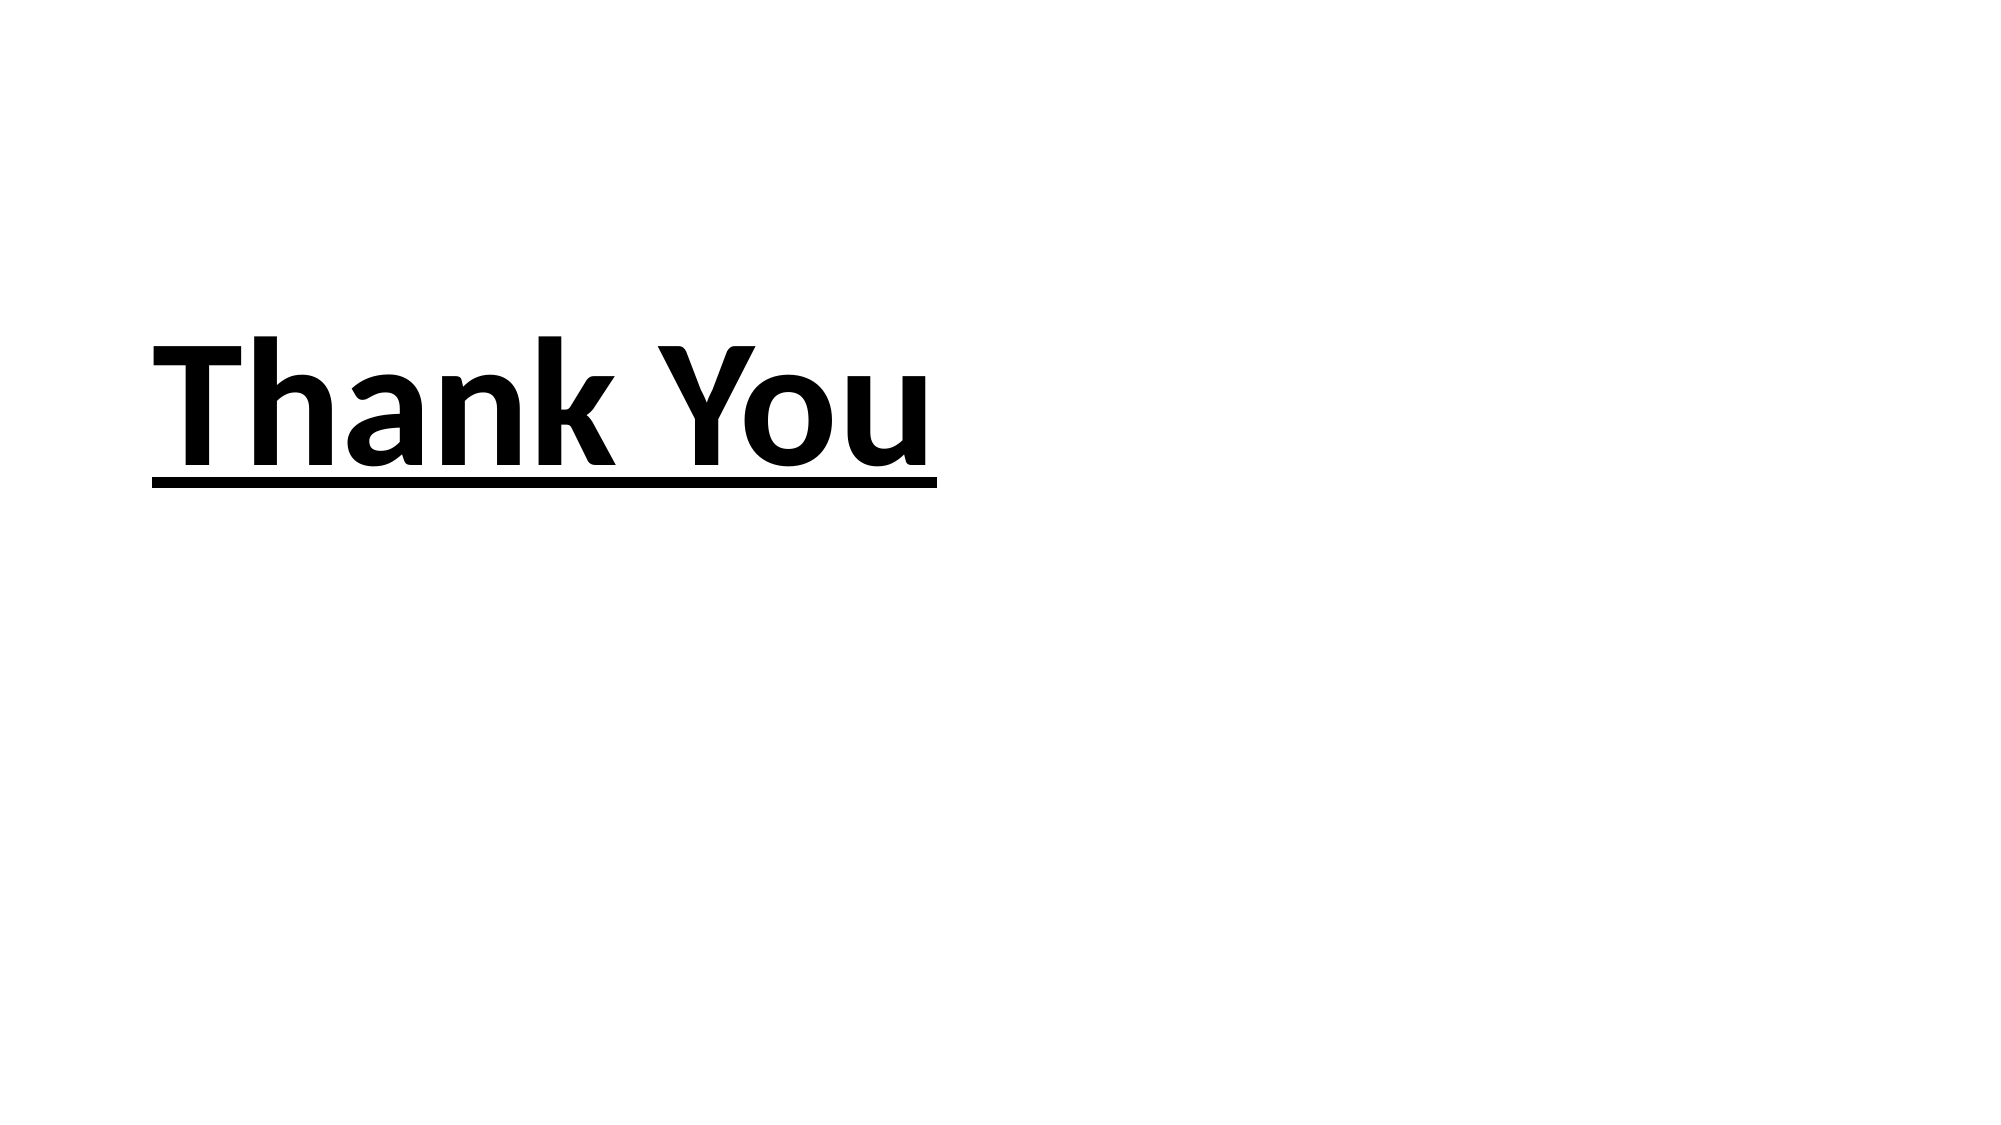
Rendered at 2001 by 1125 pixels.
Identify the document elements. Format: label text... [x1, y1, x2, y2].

list Thank You [137, 299, 1863, 1014]
